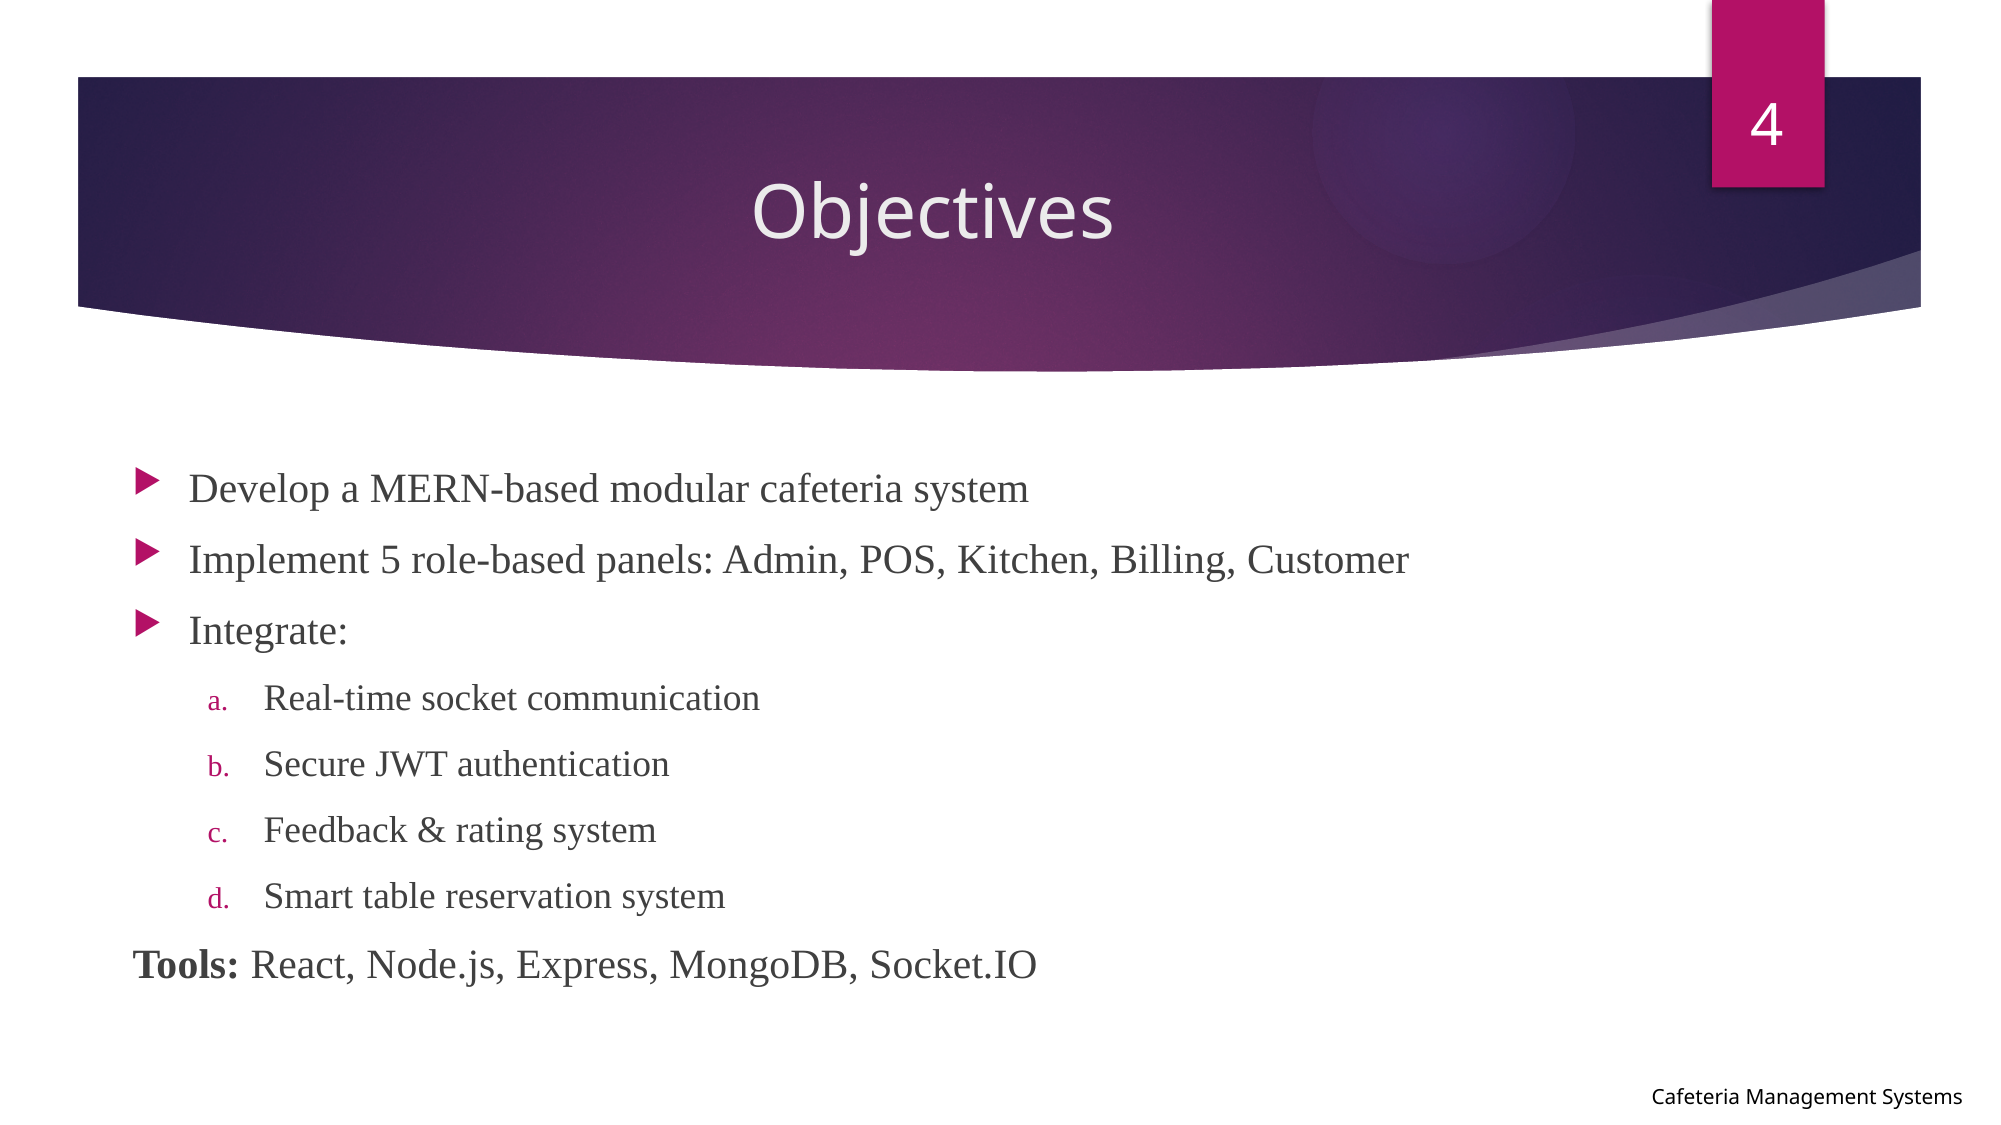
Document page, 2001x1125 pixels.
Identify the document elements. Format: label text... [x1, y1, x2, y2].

title Objectives [213, 140, 1652, 276]
list Develop a MERN-based modular cafeteria system Implement 5 role-based panels: Admin, POS, Kitchen, Billing, Customer Integrate: Real-time socket communication Secure JWT authentication Feedback & rating system Smart table reservation system Tools: React, Node.js, Express, MongoDB, Socket.IO [117, 453, 1836, 1093]
text_box Cafeteria Management Systems [1603, 1076, 2000, 1116]
slide_number 4 [1698, 48, 1836, 175]
